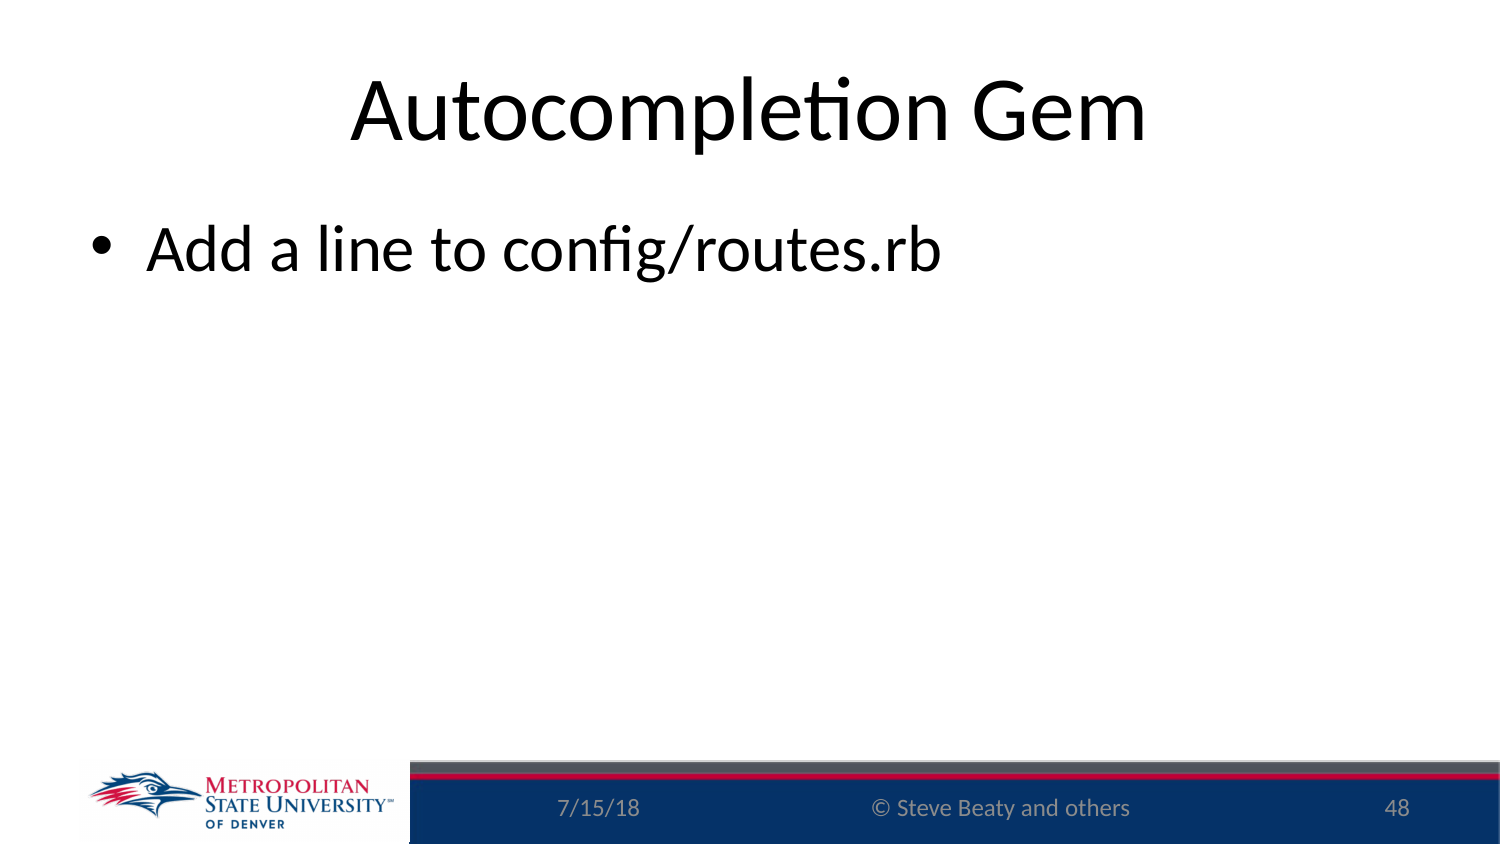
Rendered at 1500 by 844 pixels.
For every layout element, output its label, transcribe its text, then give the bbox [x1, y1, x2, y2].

footer © Steve Beaty and others [729, 776, 1272, 837]
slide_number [542, 776, 686, 836]
slide_number 48 [1316, 776, 1425, 837]
picture [79, 759, 1500, 844]
title Autocompletion Gem [75, 33, 1425, 175]
list Add a line to config/routes.rb [75, 196, 1425, 754]
